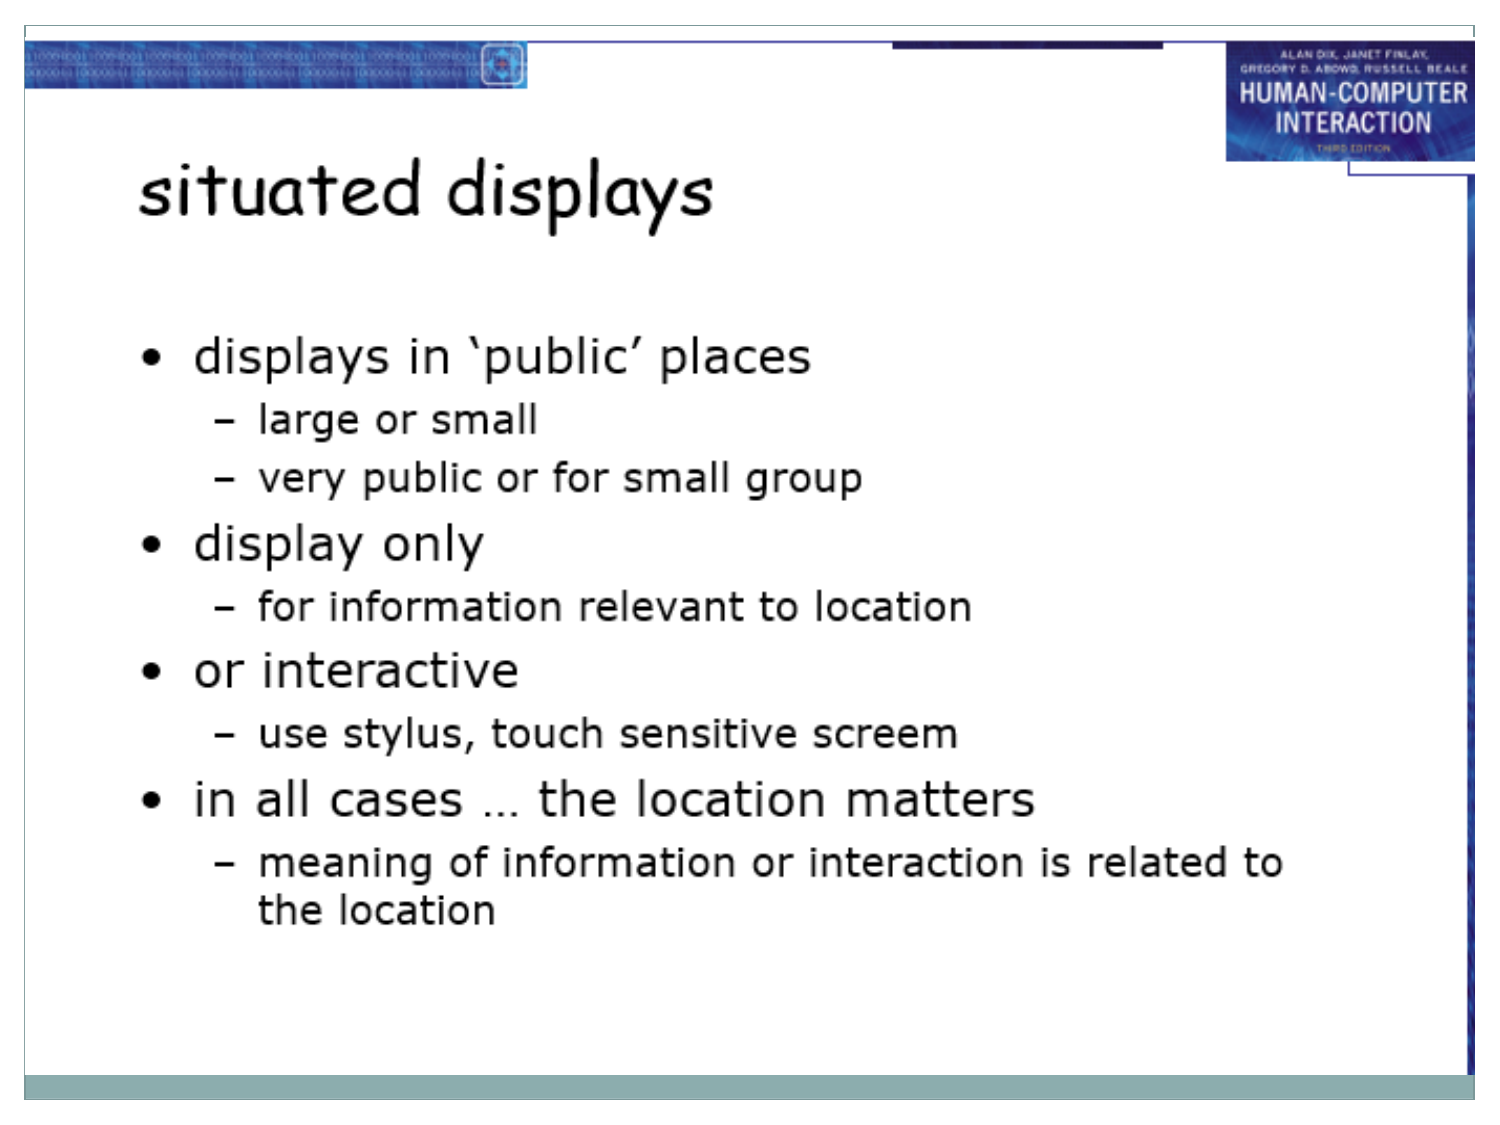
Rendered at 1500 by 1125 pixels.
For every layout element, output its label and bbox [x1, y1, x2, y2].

list [24, 37, 1476, 1076]
